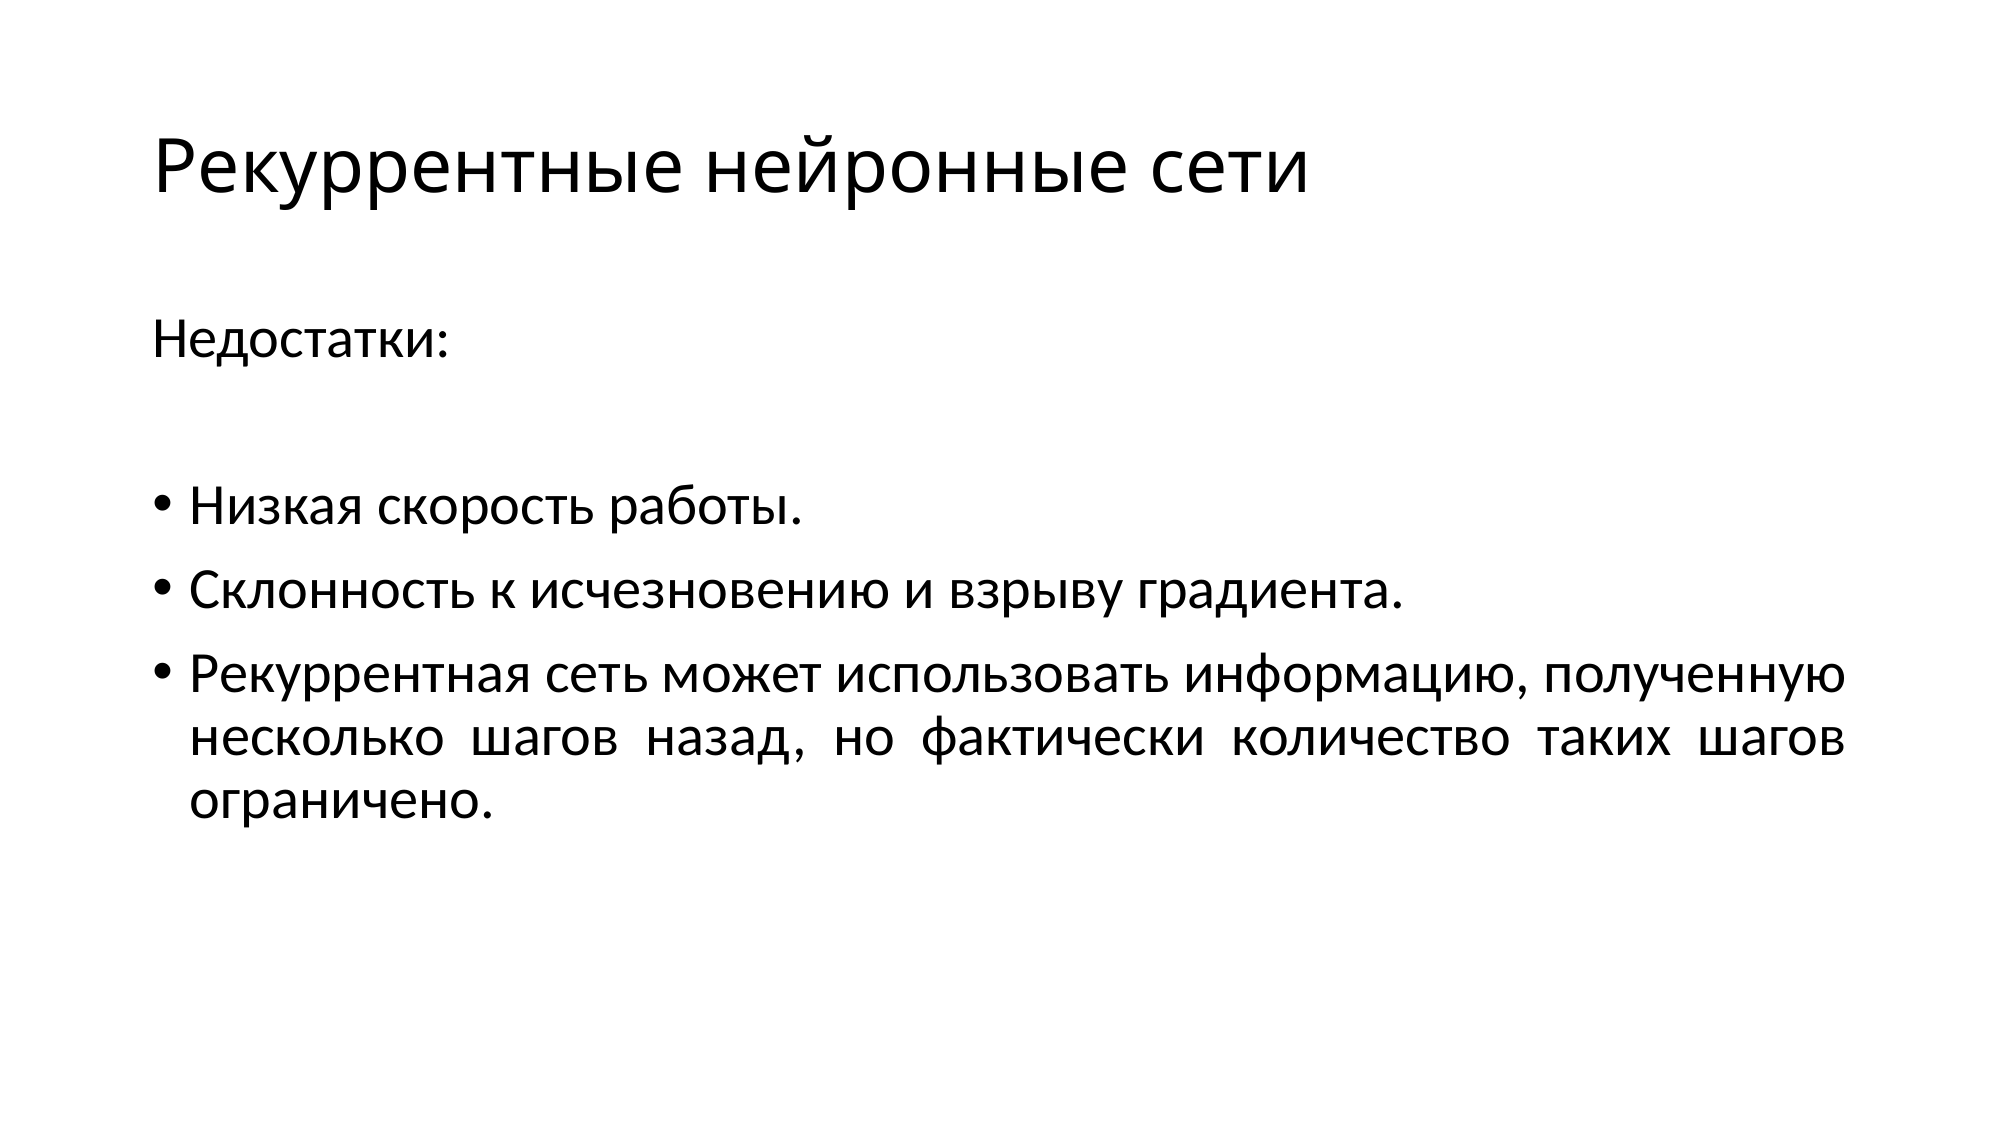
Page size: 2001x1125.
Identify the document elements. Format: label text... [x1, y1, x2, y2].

title Рекуррентные нейронные сети [137, 59, 1863, 278]
list Недостатки: Низкая скорость работы. Склонность к исчезновению и взрыву градиента. Рекуррентная сеть может использовать информацию, полученную несколько шагов назад, но фактически количество таких шагов ограничено. [137, 299, 1863, 1014]
